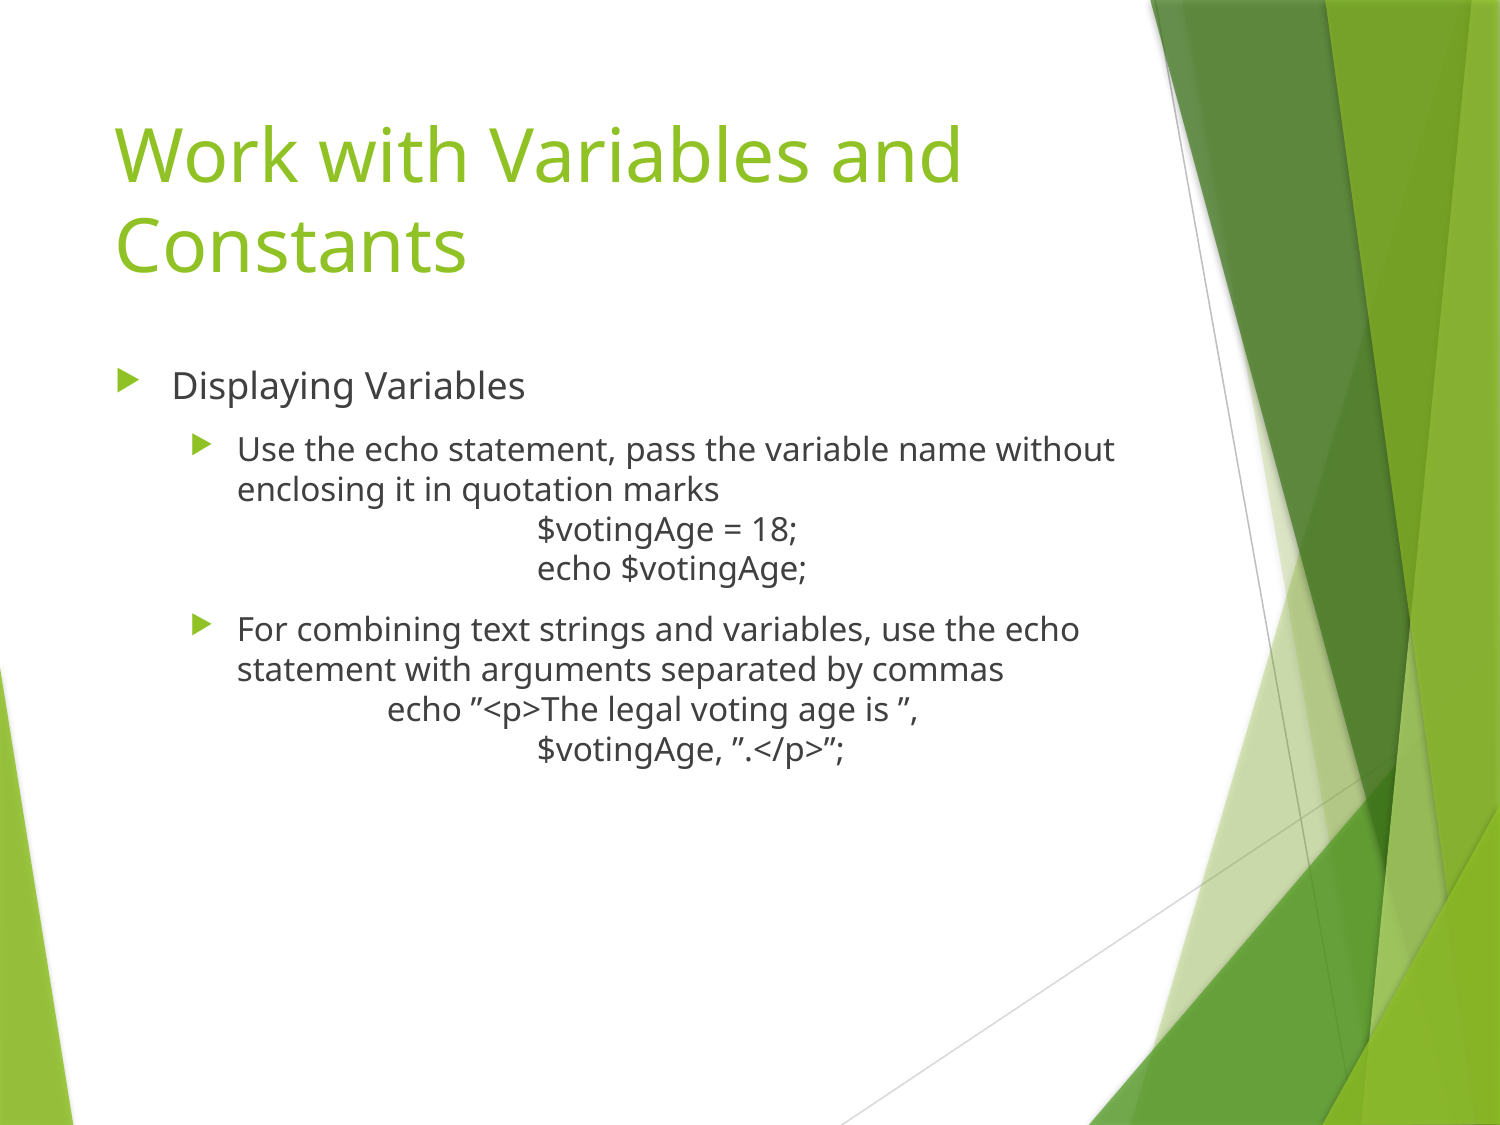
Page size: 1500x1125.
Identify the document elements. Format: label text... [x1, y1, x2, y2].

title Work with Variables and Constants [99, 99, 1142, 317]
list Displaying Variables Use the echo statement, pass the variable name without enclosing it in quotation marks $votingAge = 18; echo $votingAge; For combining text strings and variables, use the echo statement with arguments separated by commas echo ”<p>The legal voting age is ”, $votingAge, ”.</p>”; [99, 354, 1142, 992]
